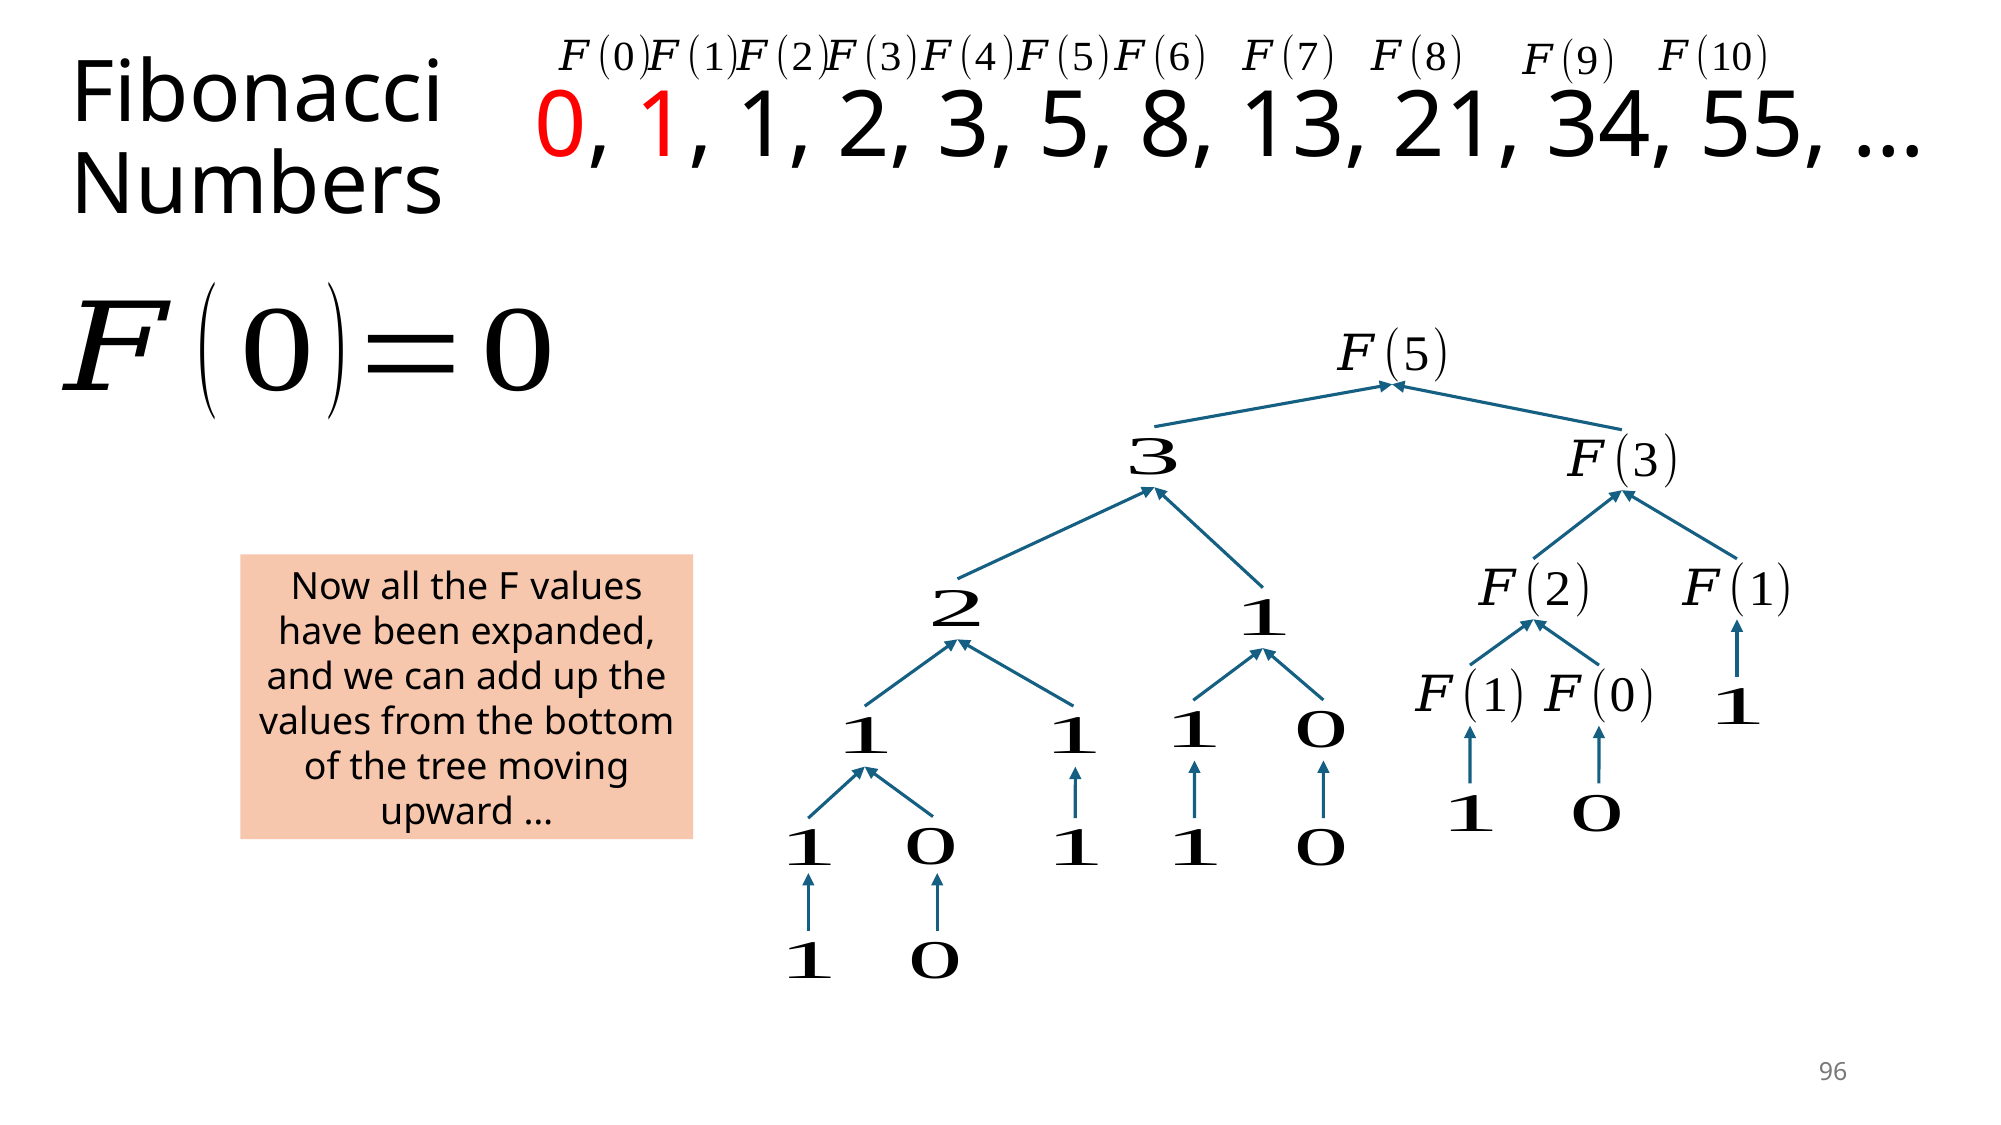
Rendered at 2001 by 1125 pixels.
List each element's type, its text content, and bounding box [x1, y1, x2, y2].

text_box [1532, 618, 1600, 666]
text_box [864, 638, 956, 707]
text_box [807, 766, 866, 819]
title Fibonacci Numbers [55, 31, 462, 249]
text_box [1391, 383, 1623, 431]
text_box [956, 638, 1074, 707]
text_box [555, 30, 1905, 185]
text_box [1153, 486, 1264, 589]
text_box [1621, 489, 1738, 560]
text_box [1532, 489, 1621, 560]
text_box Now all the F values have been expanded, and we can add up the values from the bottom of the tree moving upward … [240, 554, 694, 840]
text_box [1469, 618, 1532, 666]
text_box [1153, 383, 1391, 428]
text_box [864, 766, 934, 818]
slide_number 96 [1412, 1042, 1863, 1103]
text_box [956, 486, 1153, 580]
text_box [1192, 647, 1262, 701]
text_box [1262, 647, 1324, 701]
